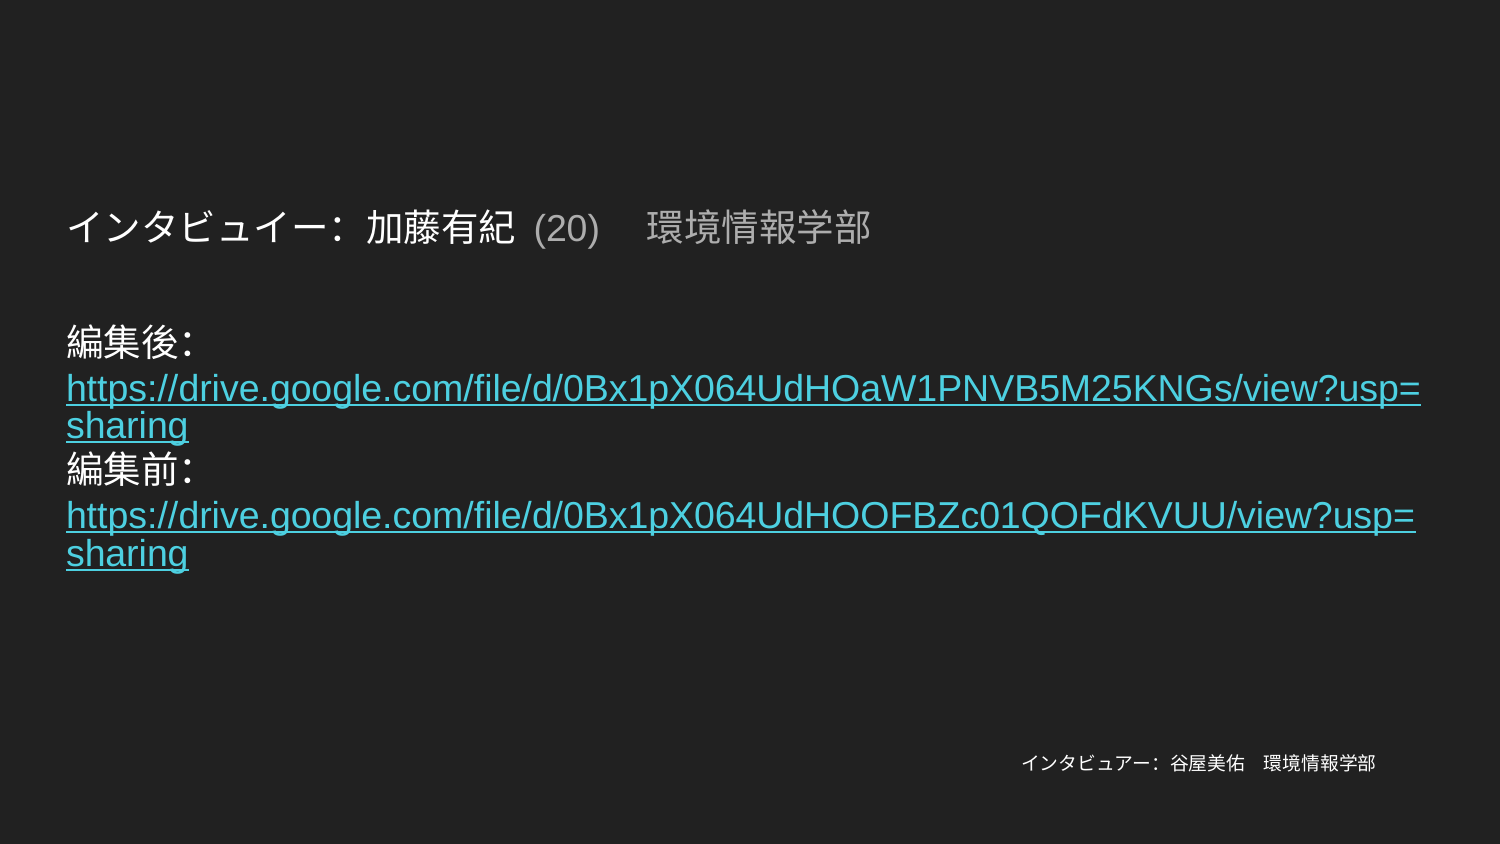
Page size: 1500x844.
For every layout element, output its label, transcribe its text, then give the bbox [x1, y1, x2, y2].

title インタビュアー：谷屋美佑 環境情報学部 [1006, 736, 1474, 793]
list インタビュイー：加藤有紀 (20) 環境情報学部 編集後：https://drive.google.com/file/d/0Bx1pX064UdHOaW1PNVB5M25KNGs/view?usp=sharing 編集前：https://drive.google.com/file/d/0Bx1pX064UdHOOFBZc01QOFdKVUU/view?usp=sharing [51, 189, 1449, 750]
